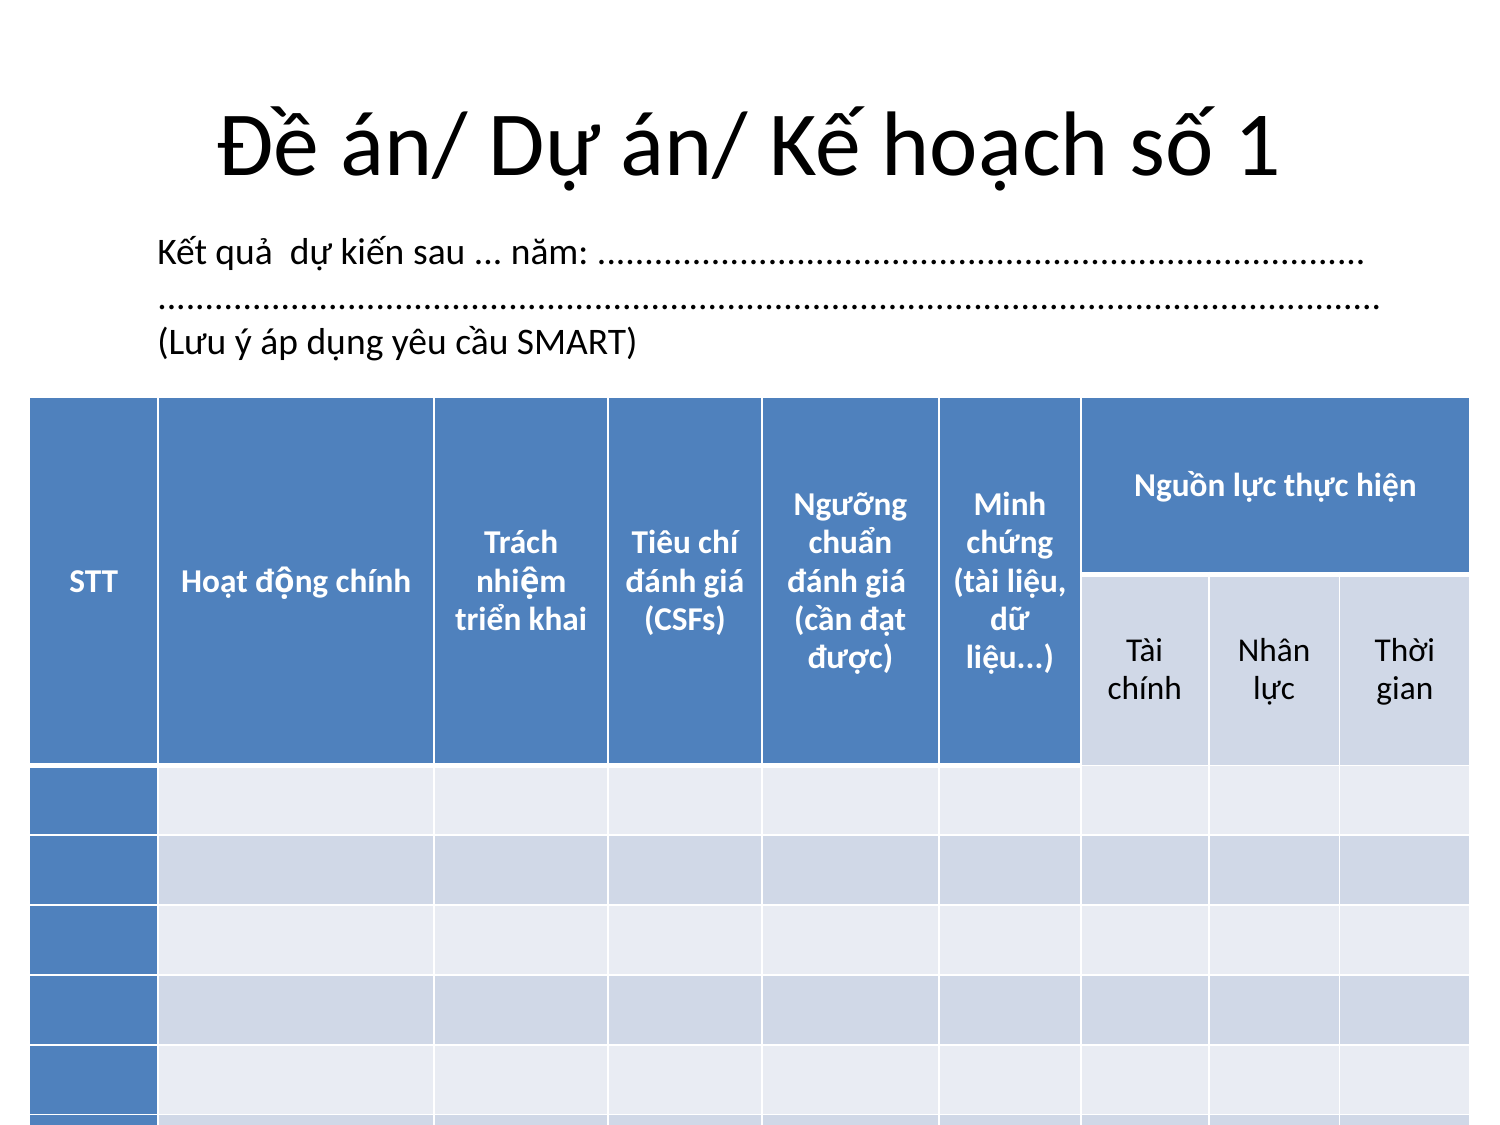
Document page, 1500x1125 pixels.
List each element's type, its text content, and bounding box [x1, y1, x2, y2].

table_cell [435, 976, 607, 1044]
table_cell [159, 1046, 433, 1114]
table_header Nguồn lực thực hiện [1082, 398, 1469, 572]
table_cell [435, 836, 607, 904]
table_cell Nhân lực [1210, 577, 1339, 765]
table_cell [1340, 976, 1469, 1044]
table_cell [940, 1046, 1080, 1114]
table_cell [1082, 906, 1208, 974]
table_cell [1210, 1115, 1339, 1125]
table_cell [763, 1115, 938, 1125]
table_cell Thời gian [1340, 577, 1469, 765]
table_cell [1210, 906, 1339, 974]
table_cell [159, 768, 433, 834]
table_cell [763, 1046, 938, 1114]
table_cell [763, 906, 938, 974]
table_header STT [30, 398, 157, 763]
table_cell [1210, 836, 1339, 904]
table_cell [159, 1115, 433, 1125]
table_cell [763, 768, 938, 834]
table_cell [609, 836, 761, 904]
table_cell [159, 836, 433, 904]
table_cell [609, 906, 761, 974]
table_cell [940, 1115, 1080, 1125]
table_cell [1340, 1046, 1469, 1114]
table_cell [1340, 1115, 1469, 1125]
table_cell [1210, 766, 1339, 834]
table_header Ngưỡng chuẩn đánh giá (cần đạt được) [763, 398, 938, 763]
table_cell [1082, 1115, 1208, 1125]
table_cell [940, 976, 1080, 1044]
table_header Hoạt động chính [159, 398, 433, 763]
table_cell [609, 768, 761, 834]
text_box Kết quả dự kiến sau ... năm: ................................................................................. ................................................................................................................................. (Lưu ý áp dụng yêu cầu SMART) [142, 219, 1398, 370]
title Đề án/ Dự án/ Kế hoạch số 1 [75, 45, 1425, 233]
table_cell [940, 768, 1080, 834]
table_cell [1082, 836, 1208, 904]
table_cell [609, 976, 761, 1044]
table_cell [1340, 836, 1469, 904]
table_cell [1082, 1046, 1208, 1114]
table_cell [609, 1115, 761, 1125]
table_cell [1340, 766, 1469, 834]
table_cell [435, 1046, 607, 1114]
table_cell [1082, 766, 1208, 834]
table_header Tiêu chí đánh giá (CSFs) [609, 398, 761, 763]
table_cell [30, 836, 157, 904]
table_cell [1210, 1046, 1339, 1114]
table_cell [1082, 976, 1208, 1044]
table_cell [435, 768, 607, 834]
table_cell [30, 1115, 157, 1125]
table_cell [159, 906, 433, 974]
table_cell [763, 976, 938, 1044]
table_cell [30, 768, 157, 834]
table_cell [30, 1046, 157, 1114]
table_cell [940, 836, 1080, 904]
table_cell [30, 976, 157, 1044]
table_cell [940, 906, 1080, 974]
table_cell [159, 976, 433, 1044]
table_cell [609, 1046, 761, 1114]
table_cell [435, 1115, 607, 1125]
table_cell Tài chính [1082, 577, 1208, 765]
table_header Trách nhiệm triển khai [435, 398, 607, 763]
table_cell [763, 836, 938, 904]
table_cell [1340, 906, 1469, 974]
table_cell [1210, 976, 1339, 1044]
table_header Minh chứng (tài liệu, dữ liệu...) [940, 398, 1080, 763]
table_cell [435, 906, 607, 974]
table_cell [30, 906, 157, 974]
